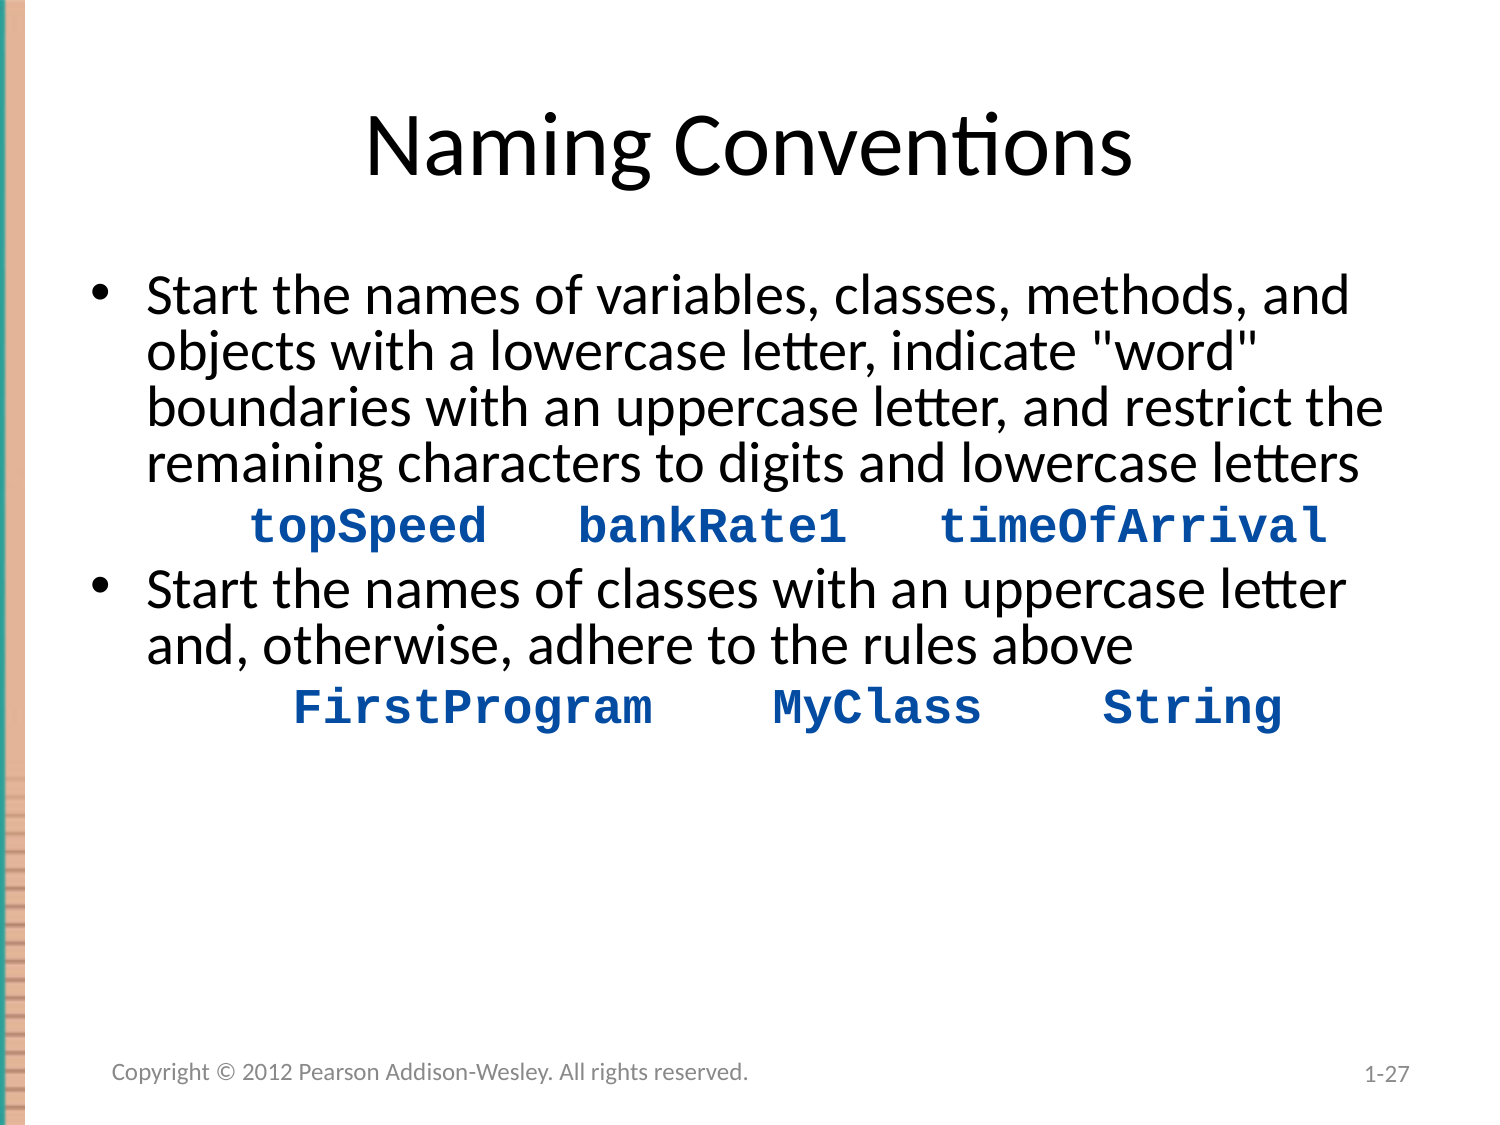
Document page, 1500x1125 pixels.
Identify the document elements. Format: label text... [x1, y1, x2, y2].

list Start the names of variables, classes, methods, and objects with a lowercase letter, indicate "word" boundaries with an uppercase letter, and restrict the remaining characters to digits and lowercase letters topSpeed bankRate1 timeOfArrival Start the names of classes with an uppercase letter and, otherwise, adhere to the rules above FirstProgram MyClass String [74, 262, 1426, 1006]
slide_number 1-27 [1074, 1042, 1425, 1103]
picture [0, 0, 25, 1125]
title Naming Conventions [74, 44, 1426, 233]
footer Copyright © 2012 Pearson Addison-Wesley. All rights reserved. [75, 1040, 788, 1100]
